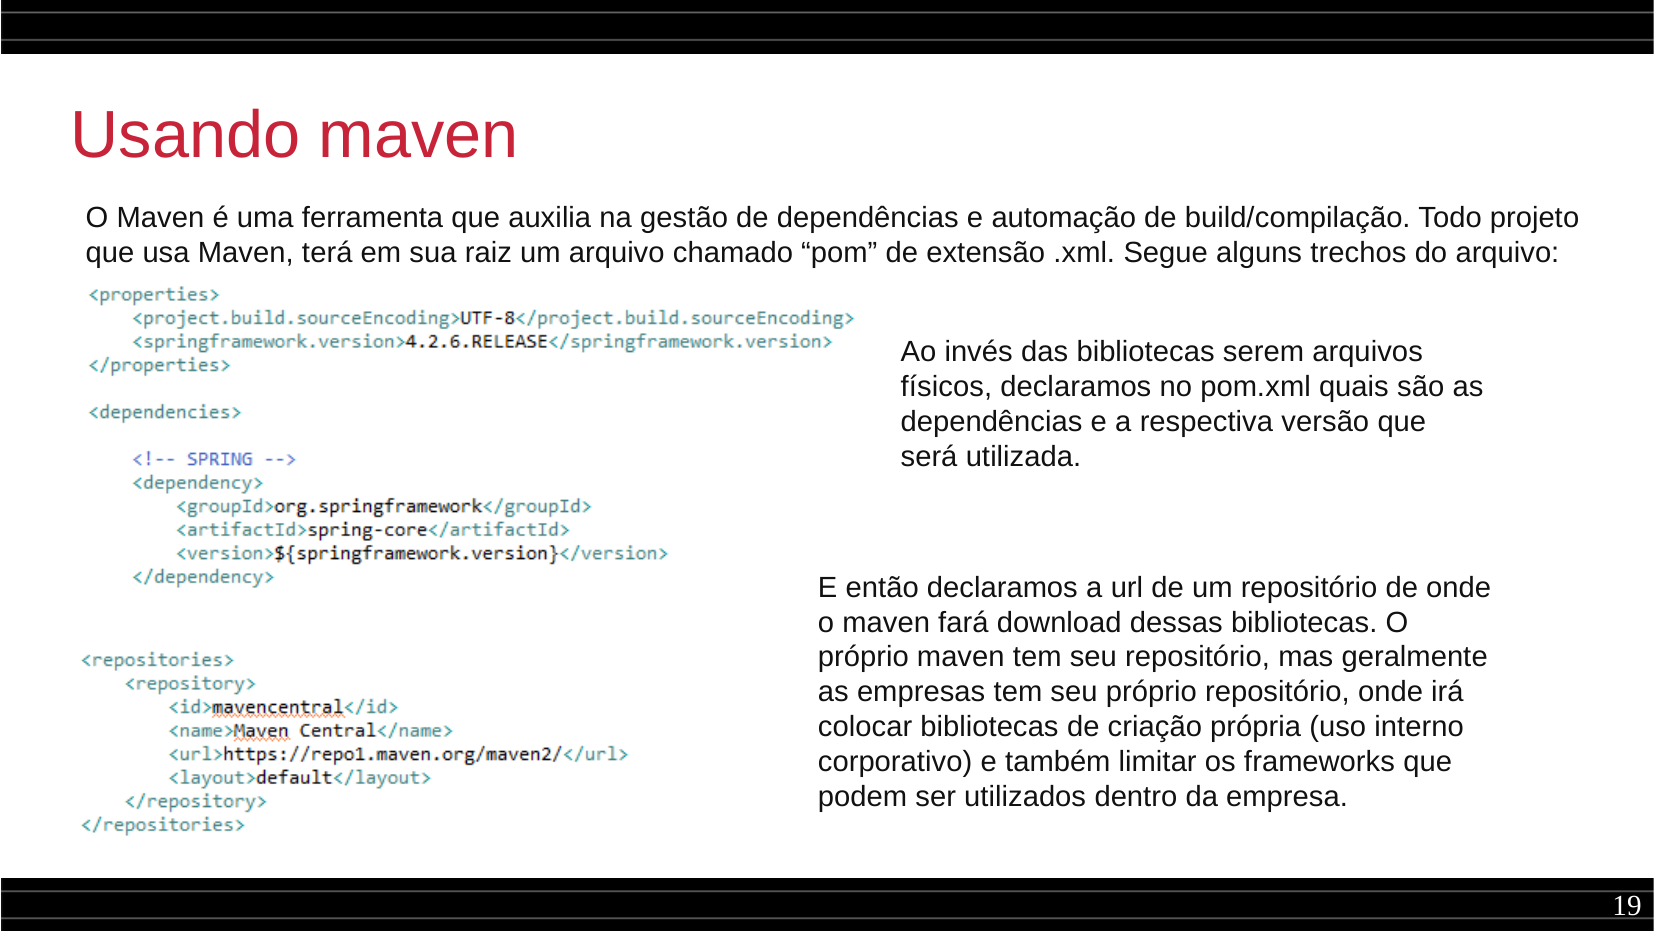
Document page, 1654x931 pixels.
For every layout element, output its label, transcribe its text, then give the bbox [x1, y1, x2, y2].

text_box O Maven é uma ferramenta que auxilia na gestão de dependências e automação de build/compilação. Todo projeto que usa Maven, terá em sua raiz um arquivo chamado “pom” de extensão .xml. Segue alguns trechos do arquivo: [70, 190, 1607, 274]
text_box E então declaramos a url de um repositório de onde o maven fará download dessas bibliotecas. O próprio maven tem seu repositório, mas geralmente as empresas tem seu próprio repositório, onde irá colocar bibliotecas de criação própria (uso interno corporativo) e também limitar os frameworks que podem ser utilizados dentro da empresa. [803, 560, 1512, 804]
picture [51, 282, 886, 591]
text_box Usando maven [70, 70, 1548, 190]
picture [1, 0, 1654, 54]
picture [70, 649, 696, 839]
picture [1, 878, 1654, 931]
text_box Ao invés das bibliotecas serem arquivos físicos, declaramos no pom.xml quais são as dependências e a respectiva versão que será utilizada. [890, 324, 1500, 470]
